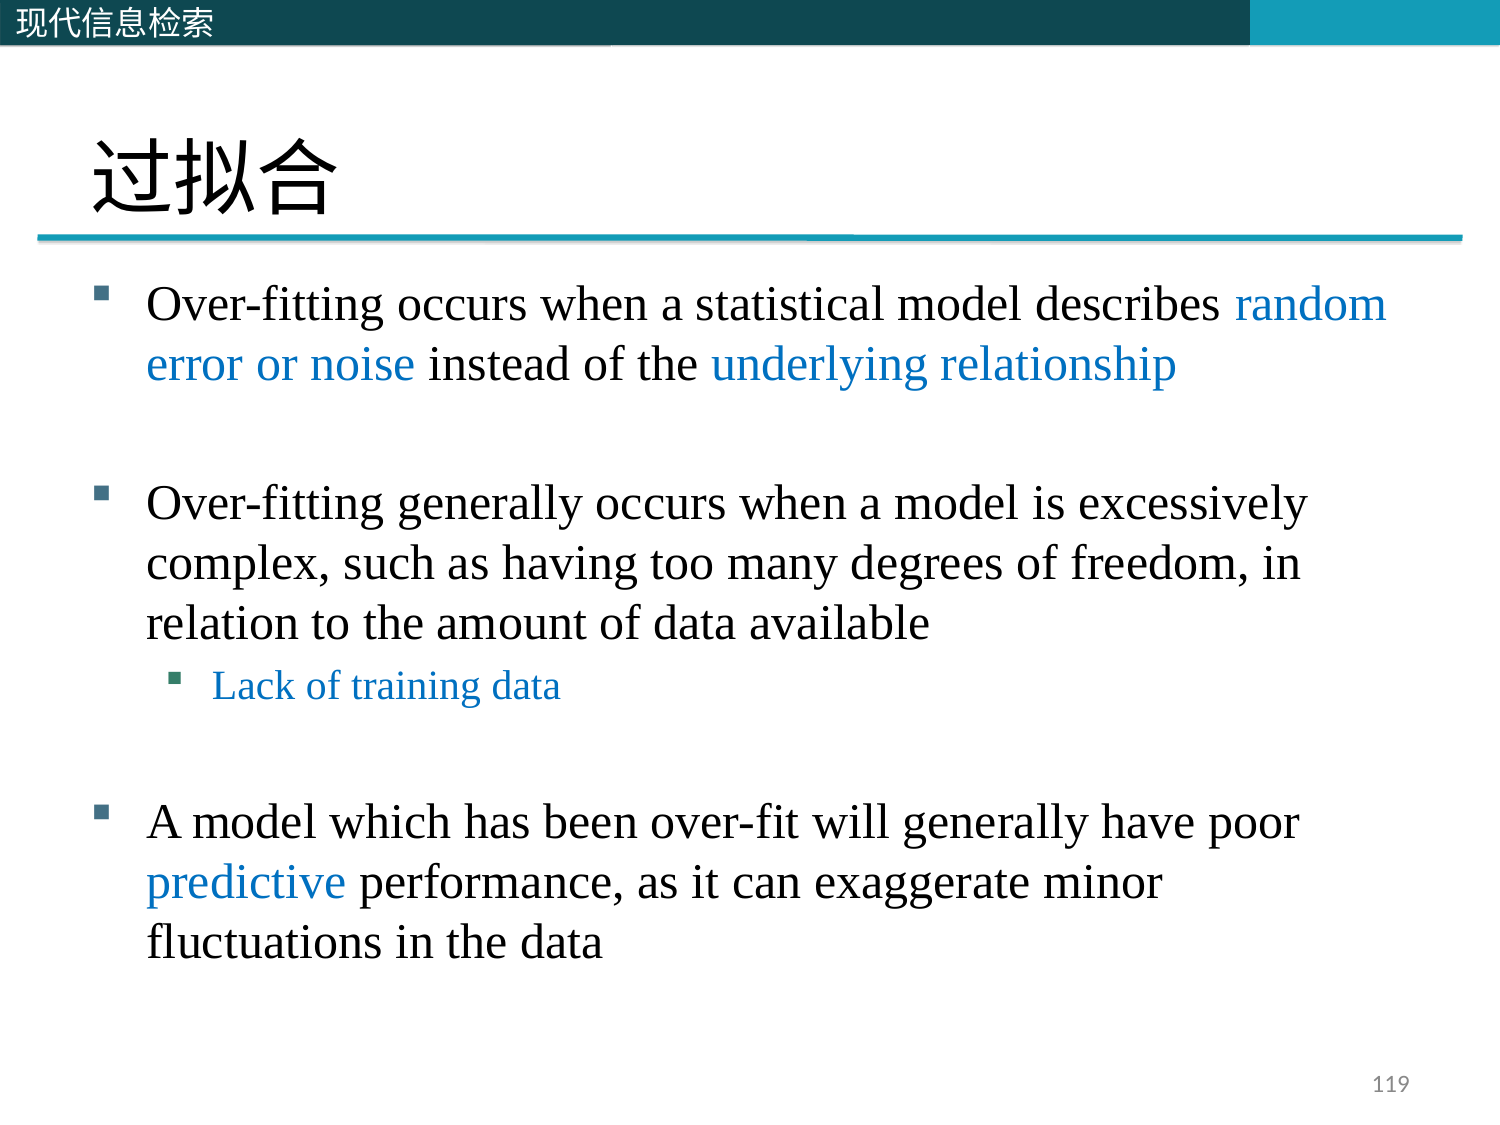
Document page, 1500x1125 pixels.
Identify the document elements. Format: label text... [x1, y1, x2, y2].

slide_number 119 [1074, 1062, 1425, 1103]
title 过拟合 [74, 44, 1426, 233]
list Over-fitting occurs when a statistical model describes random error or noise instead of the underlying relationship Over-fitting generally occurs when a model is excessively complex, such as having too many degrees of freedom, in relation to the amount of data available Lack of training data A model which has been over-fit will generally have poor predictive performance, as it can exaggerate minor fluctuations in the data [74, 262, 1426, 1076]
